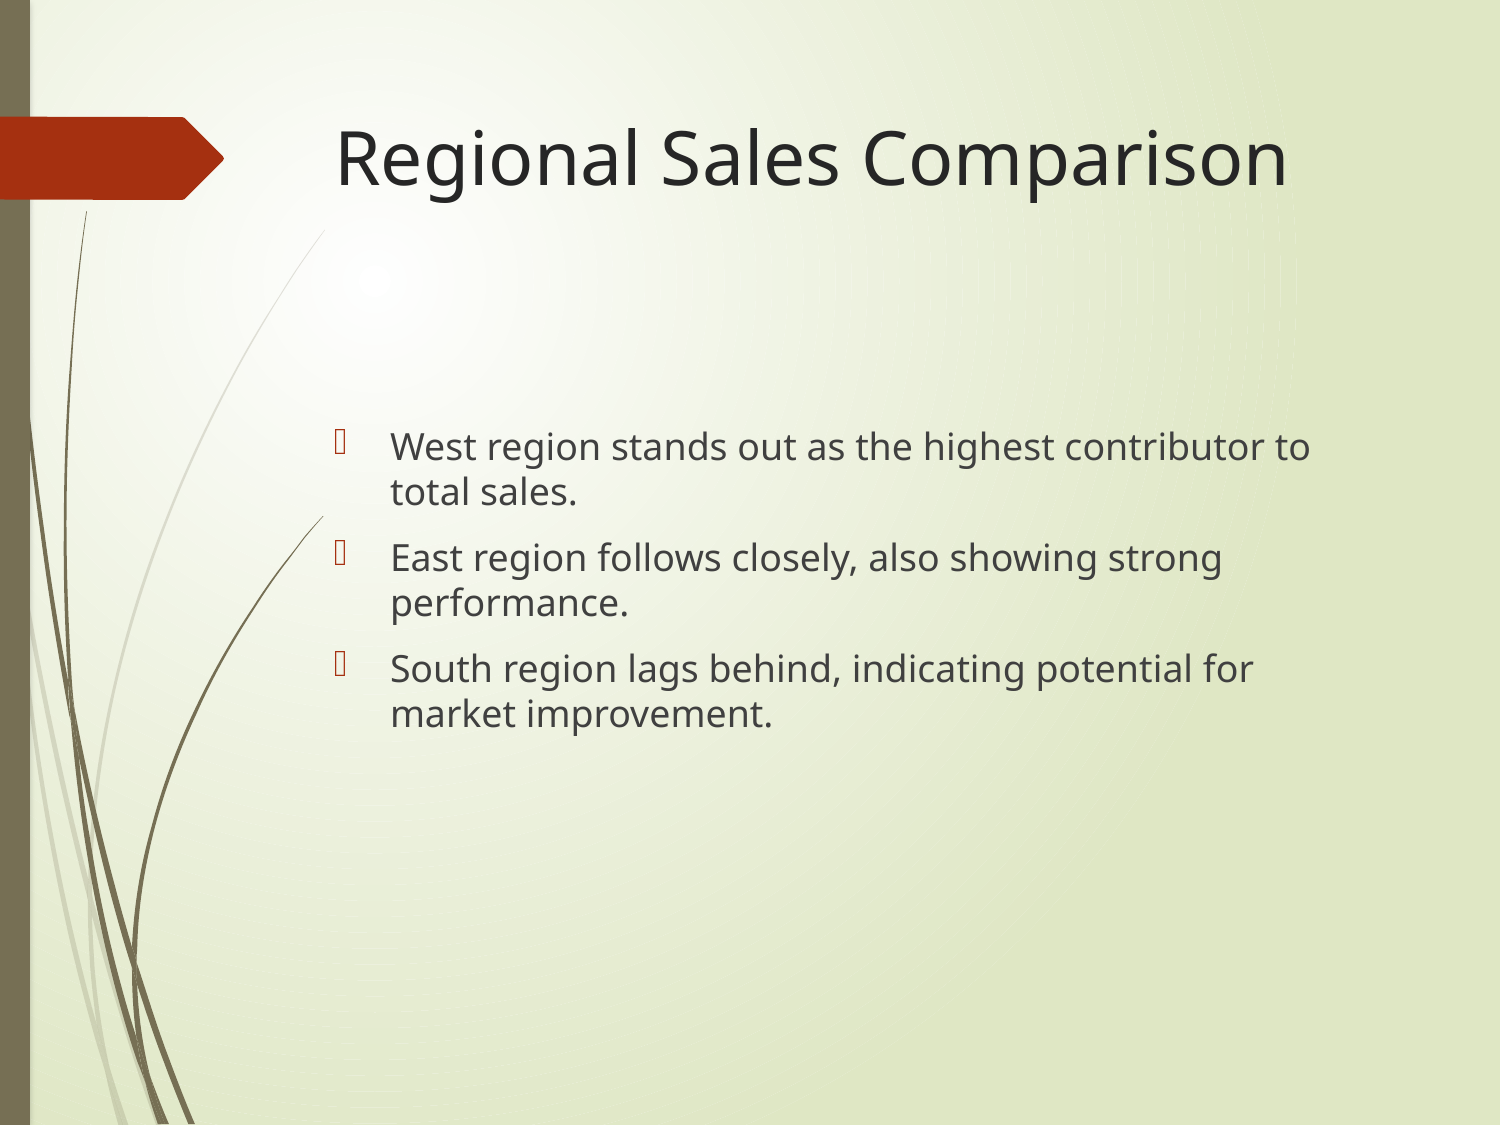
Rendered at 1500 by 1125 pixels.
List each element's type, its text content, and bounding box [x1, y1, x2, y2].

list West region stands out as the highest contributor to total sales. East region follows closely, also showing strong performance. South region lags behind, indicating potential for market improvement. [318, 350, 1400, 970]
title Regional Sales Comparison [319, 102, 1400, 313]
